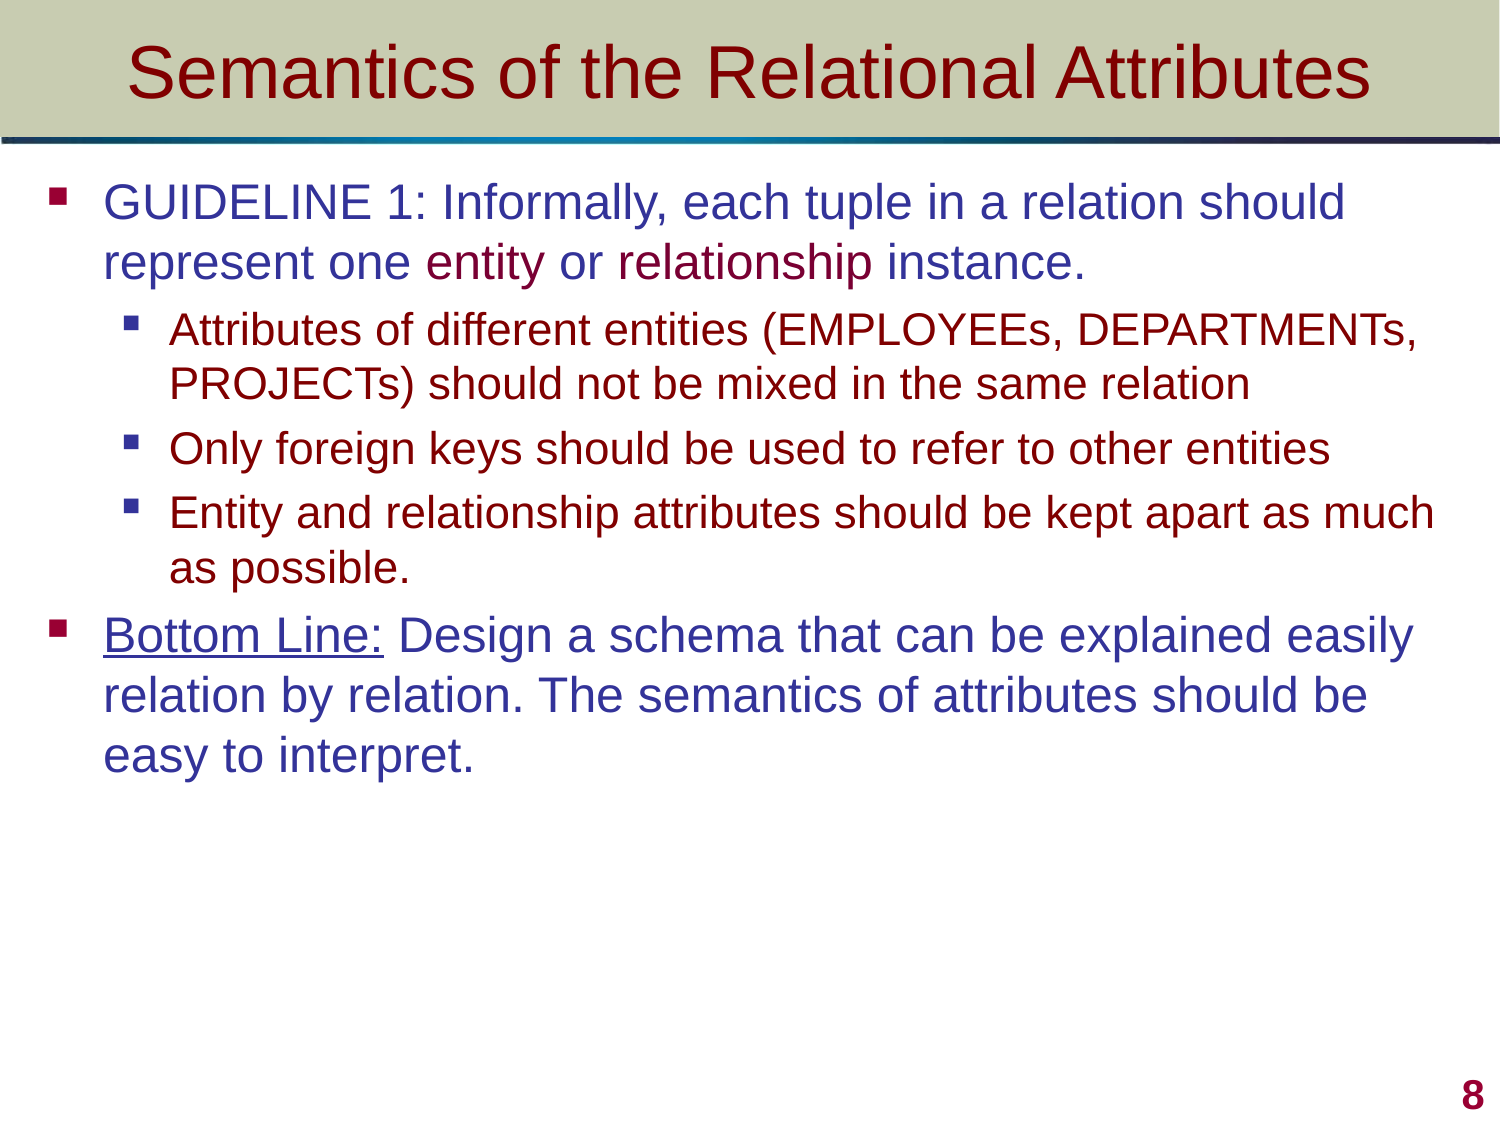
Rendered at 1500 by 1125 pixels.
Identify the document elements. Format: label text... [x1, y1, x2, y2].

title Semantics of the Relational Attributes [0, 0, 1500, 138]
picture [0, 138, 1500, 145]
slide_number 8 [1187, 1049, 1500, 1125]
list GUIDELINE 1: Informally, each tuple in a relation should represent one entity or relationship instance. Attributes of different entities (EMPLOYEEs, DEPARTMENTs, PROJECTs) should not be mixed in the same relation Only foreign keys should be used to refer to other entities Entity and relationship attributes should be kept apart as much as possible. Bottom Line: Design a schema that can be explained easily relation by relation. The semantics of attributes should be easy to interpret. [31, 162, 1468, 1100]
